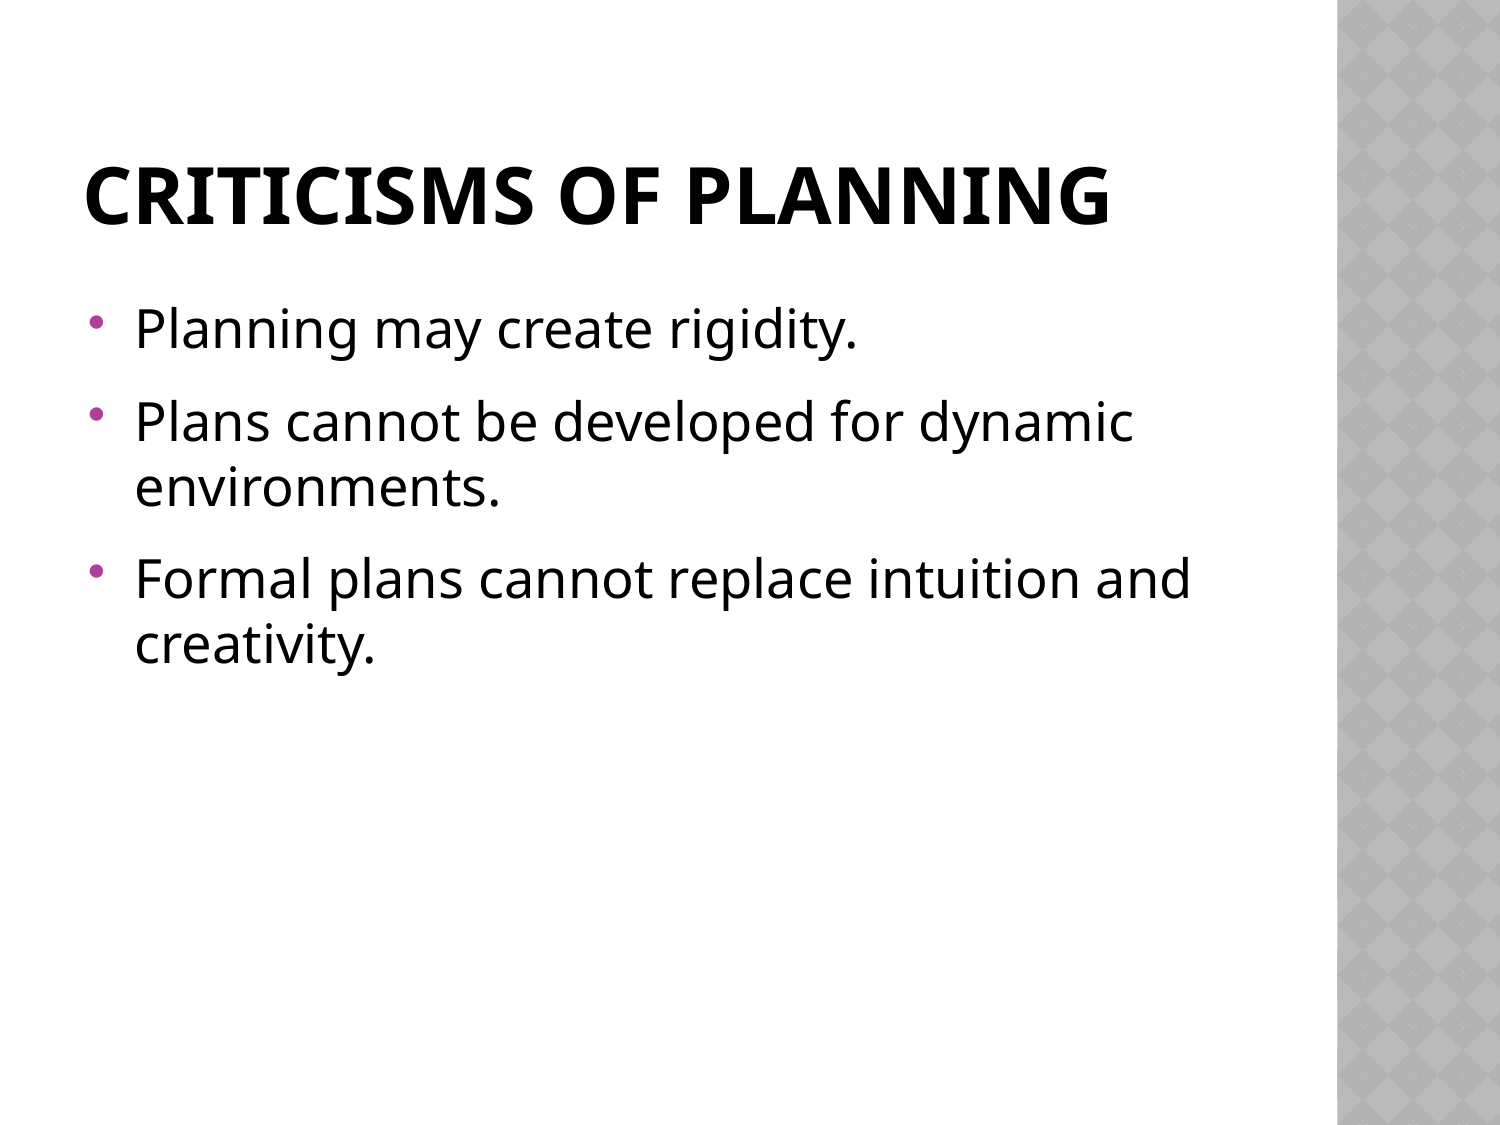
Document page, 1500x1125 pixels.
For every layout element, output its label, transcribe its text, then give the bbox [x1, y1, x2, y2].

title Criticisms of Planning [75, 24, 1400, 240]
list Planning may create rigidity. Plans cannot be developed for dynamic environments. Formal plans cannot replace intuition and creativity. [75, 287, 1250, 988]
